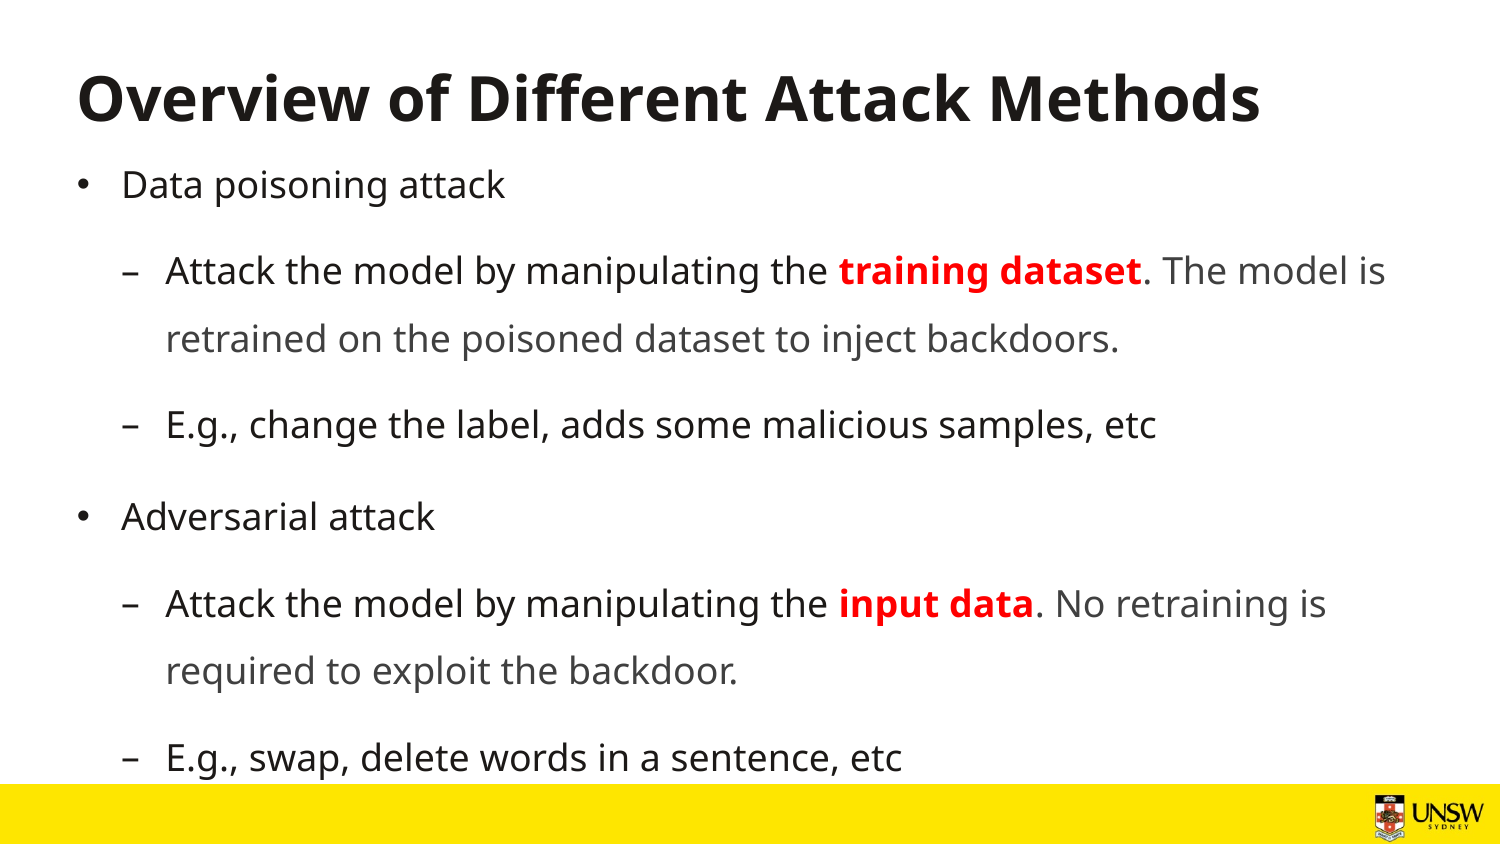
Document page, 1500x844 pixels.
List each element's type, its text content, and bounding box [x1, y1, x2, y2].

list Data poisoning attack Attack the model by manipulating the training dataset. The model is retrained on the poisoned dataset to inject backdoors. E.g., change the label, adds some malicious samples, etc Adversarial attack Attack the model by manipulating the input data. No retraining is required to exploit the backdoor. E.g., swap, delete words in a sentence, etc [76, 138, 1424, 777]
title Overview of Different Attack Methods [76, 59, 1427, 136]
picture [0, 784, 1500, 844]
